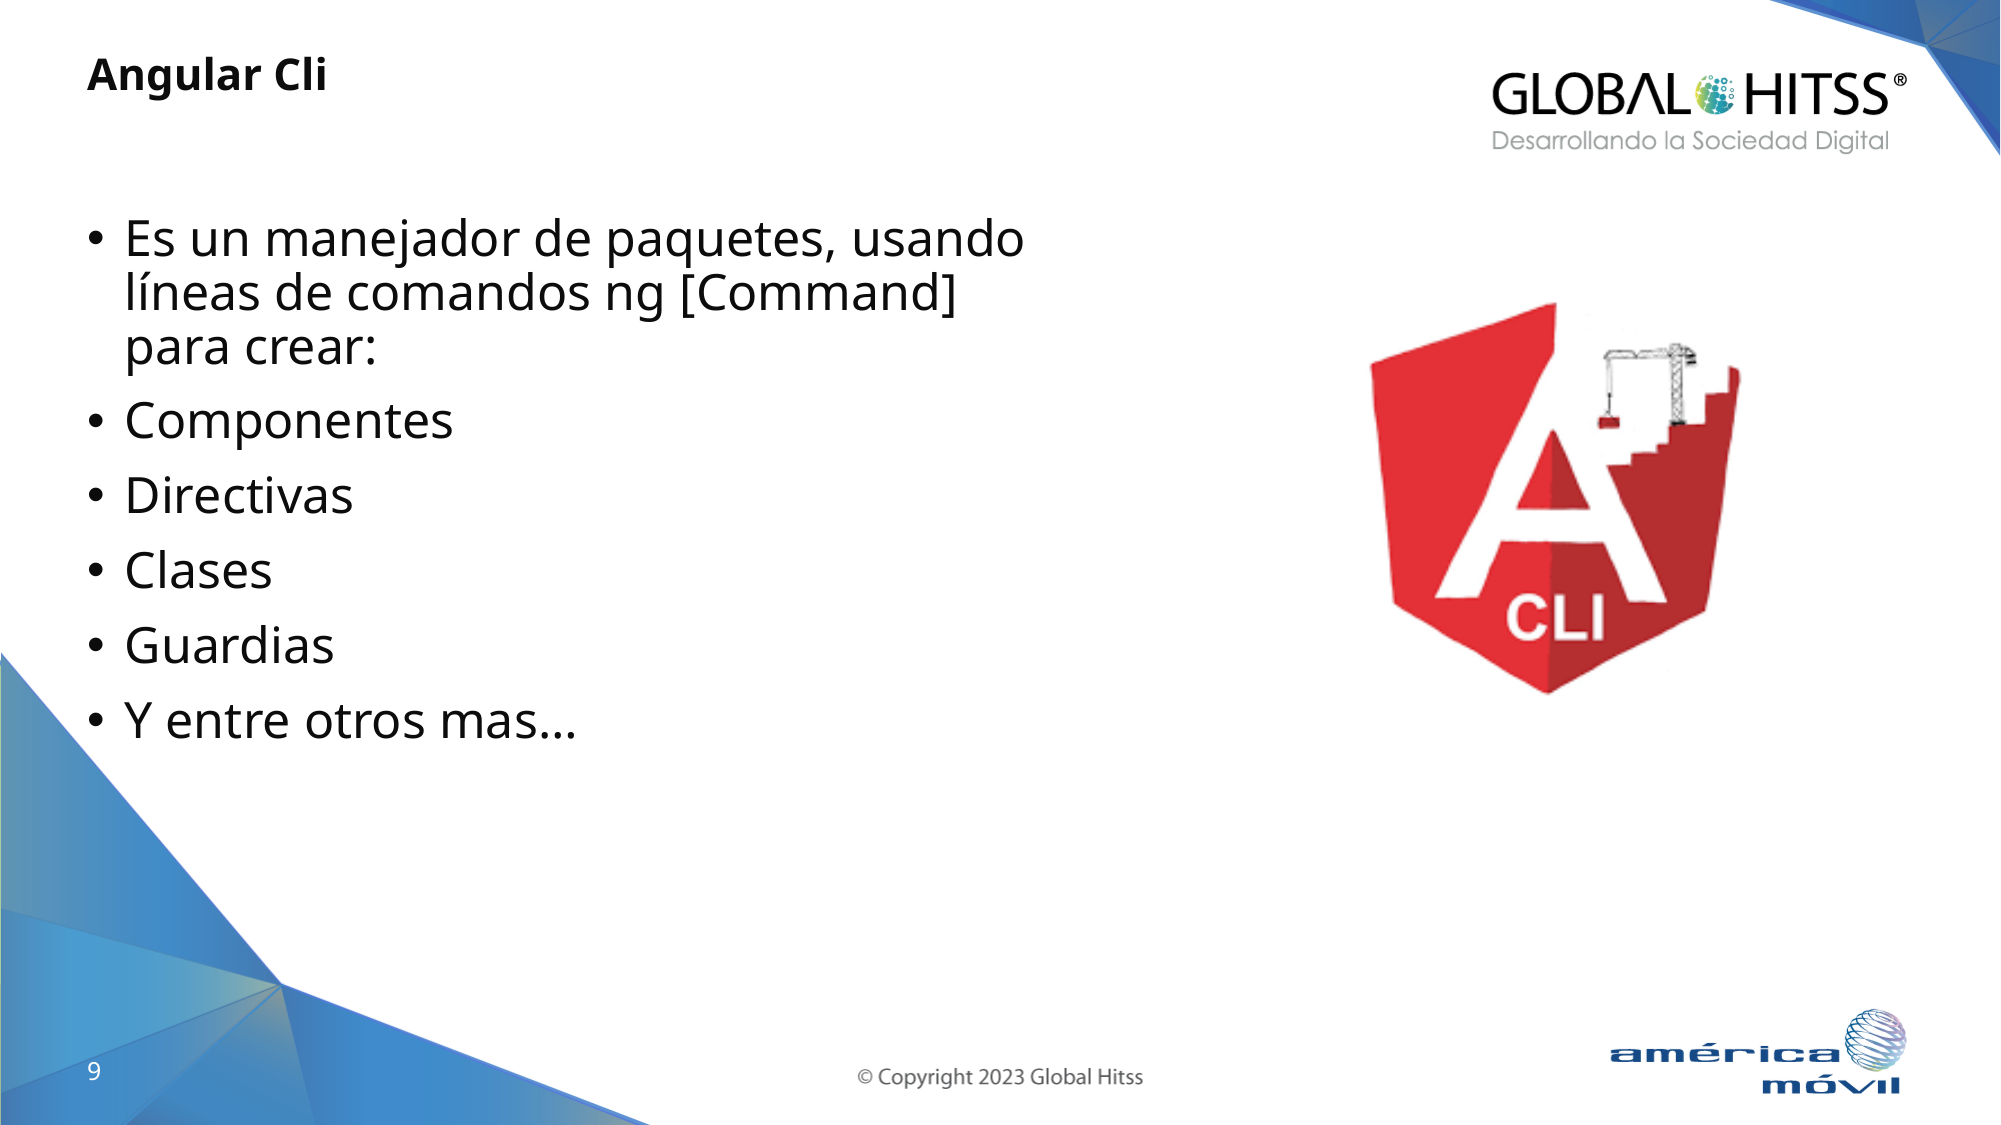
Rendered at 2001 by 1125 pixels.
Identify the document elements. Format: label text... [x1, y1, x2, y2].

picture [0, 0, 2001, 1125]
title Angular Cli [71, 45, 1088, 205]
slide_number 9 [71, 1042, 522, 1103]
list Es un manejador de paquetes, usando líneas de comandos ng [Command] para crear: Componentes Directivas Clases Guardias Y entre otros mas… [71, 205, 1088, 920]
